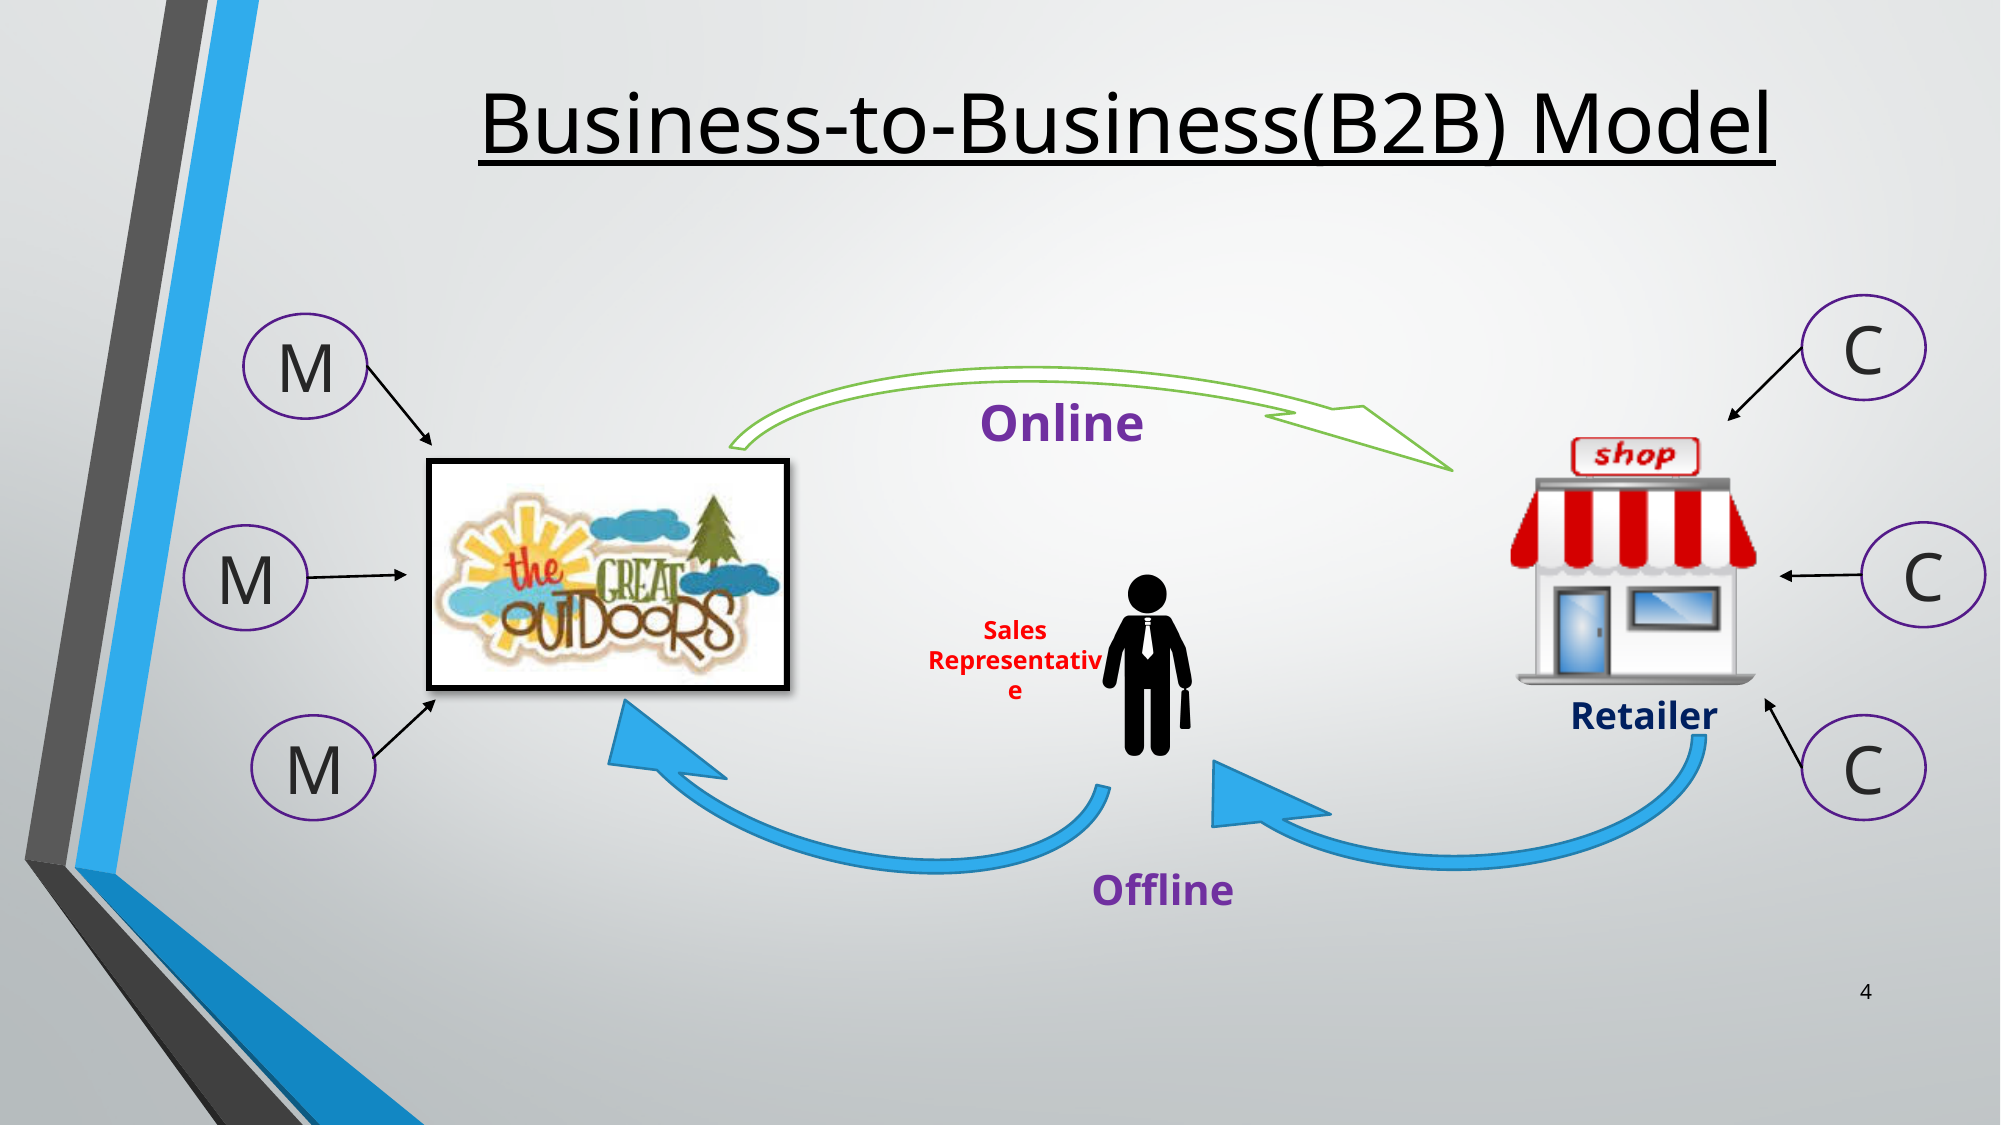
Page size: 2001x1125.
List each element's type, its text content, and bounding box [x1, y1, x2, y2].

text_box M [182, 524, 309, 632]
slide_number 4 [1796, 962, 1887, 1023]
picture [1101, 574, 1193, 756]
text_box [1764, 697, 1803, 768]
text_box Retailer [1481, 668, 1807, 762]
text_box C [1860, 521, 1987, 629]
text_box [372, 699, 436, 759]
text_box M [250, 714, 377, 822]
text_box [366, 365, 433, 446]
text_box [1326, 762, 1703, 872]
text_box [728, 365, 1454, 473]
title Business-to-Business(B2B) Model [305, 0, 1949, 264]
picture [431, 464, 784, 686]
text_box Online [931, 388, 1193, 454]
text_box Sales Representative [901, 603, 1101, 717]
picture [1510, 437, 1759, 686]
text_box C [1800, 293, 1927, 402]
text_box C [1800, 713, 1927, 822]
text_box [607, 698, 1000, 875]
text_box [1727, 347, 1803, 422]
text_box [307, 574, 408, 578]
text_box [1080, 783, 1112, 812]
text_box Offline [1000, 812, 1326, 966]
text_box [1211, 759, 1333, 818]
text_box M [242, 312, 369, 420]
